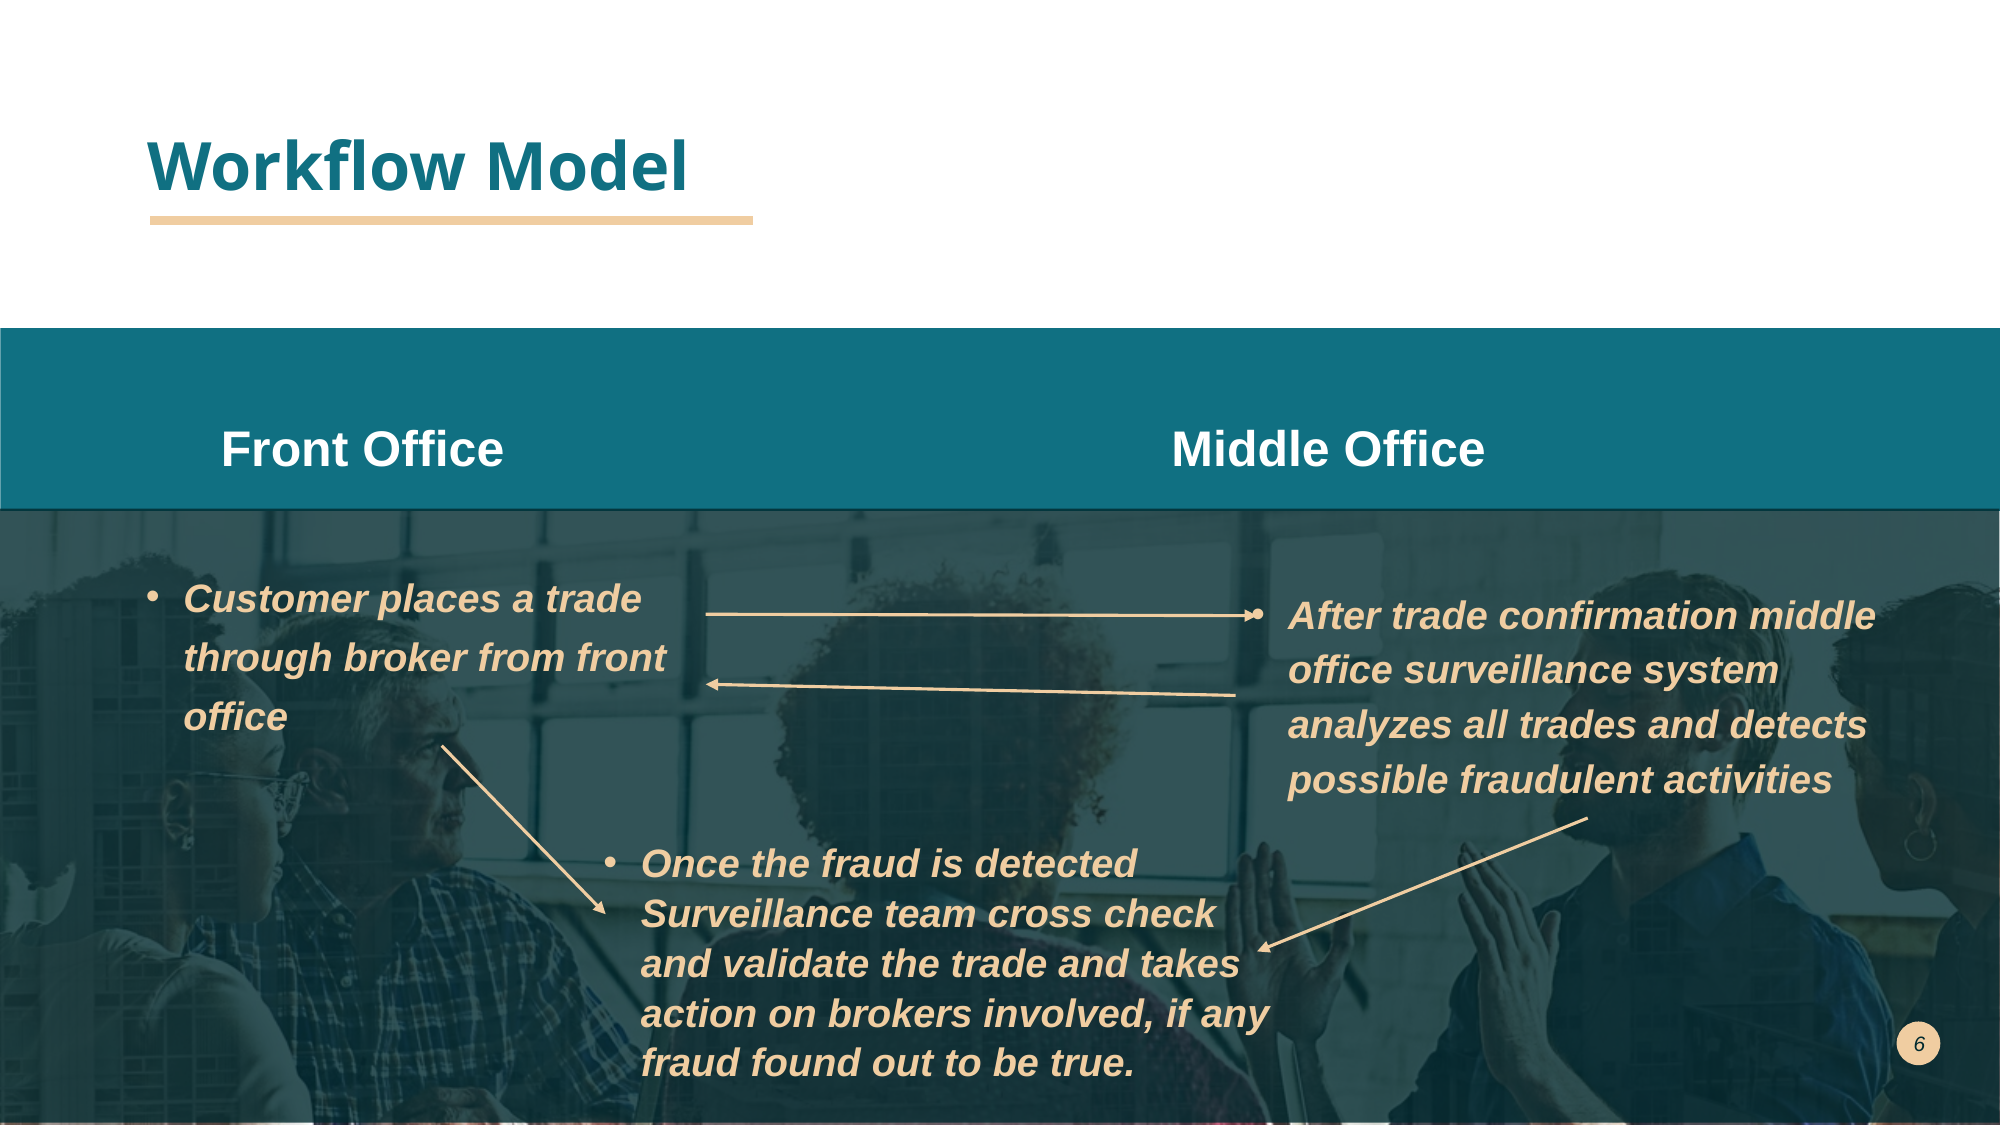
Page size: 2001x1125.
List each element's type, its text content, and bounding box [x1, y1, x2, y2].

list Front Office [205, 349, 913, 485]
list Middle Office [1156, 349, 1911, 485]
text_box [1256, 817, 1589, 952]
title Workflow Model [132, 59, 1858, 278]
picture [0, 510, 2000, 1125]
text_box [441, 745, 606, 915]
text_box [705, 683, 1236, 696]
